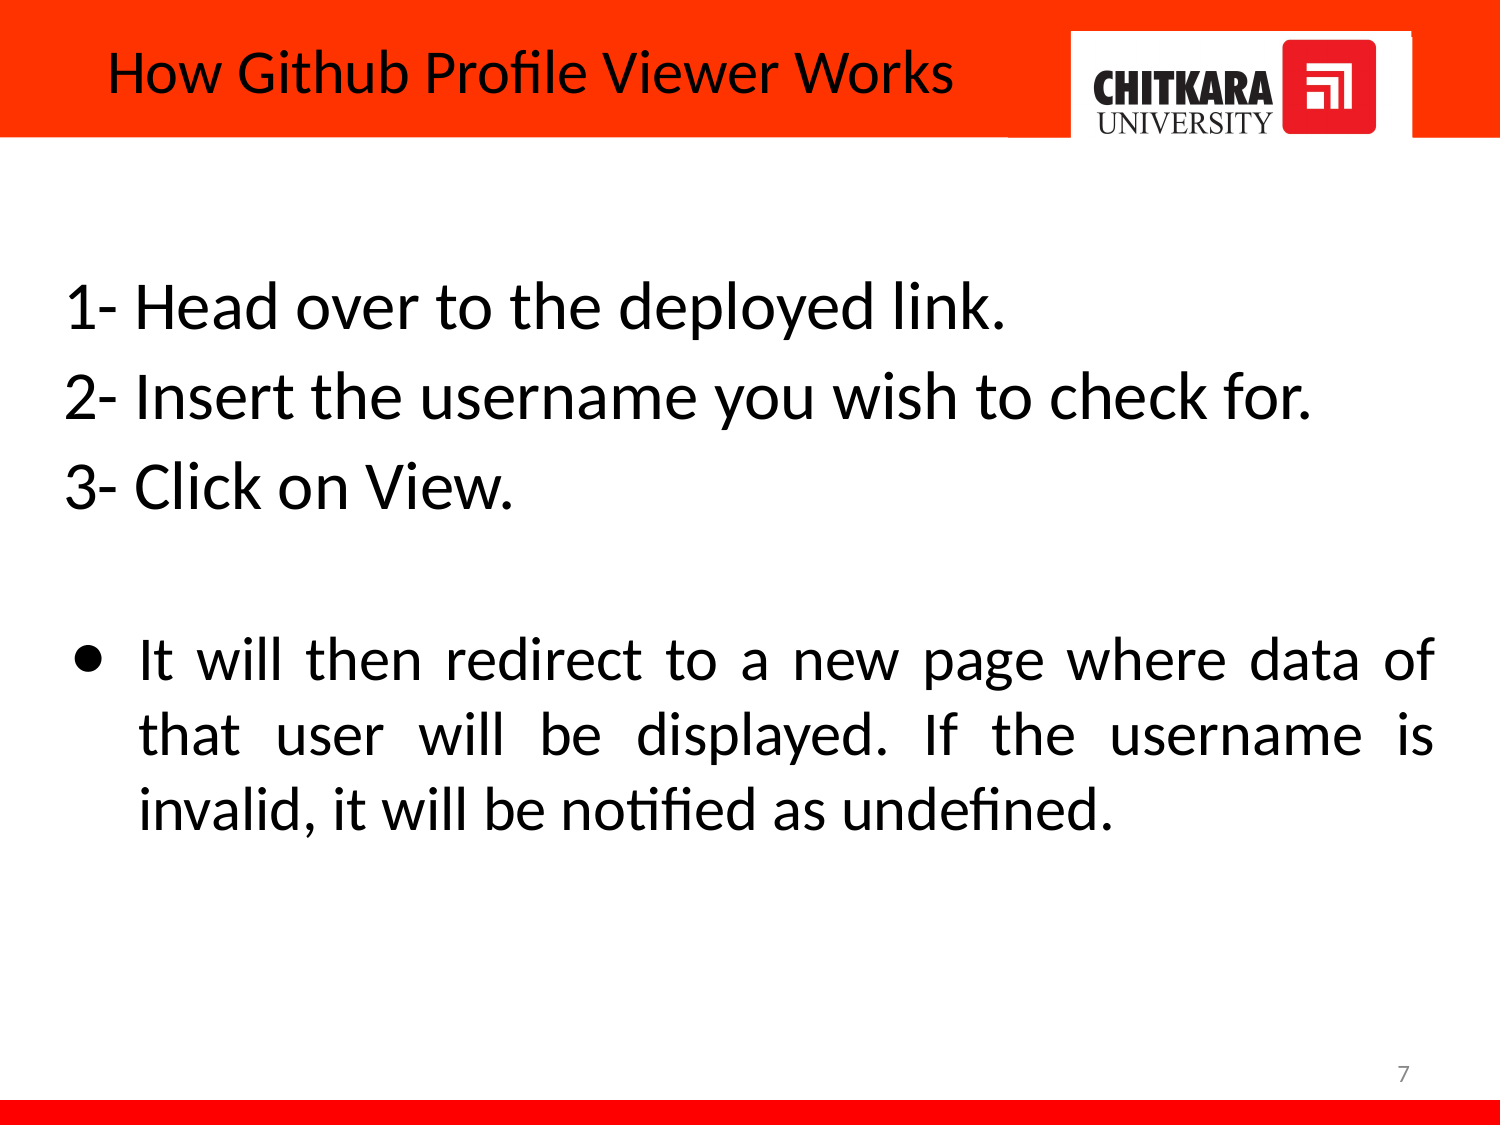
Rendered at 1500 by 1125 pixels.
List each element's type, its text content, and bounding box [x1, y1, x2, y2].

list 1- Head over to the deployed link. 2- Insert the username you wish to check for. 3- Click on View. It will then redirect to a new page where data of that user will be displayed. If the username is invalid, it will be notified as undefined. [48, 253, 1452, 928]
picture [1074, 37, 1391, 138]
slide_number 7 [1074, 1042, 1425, 1103]
title How Github Profile Viewer Works [0, 0, 1063, 138]
